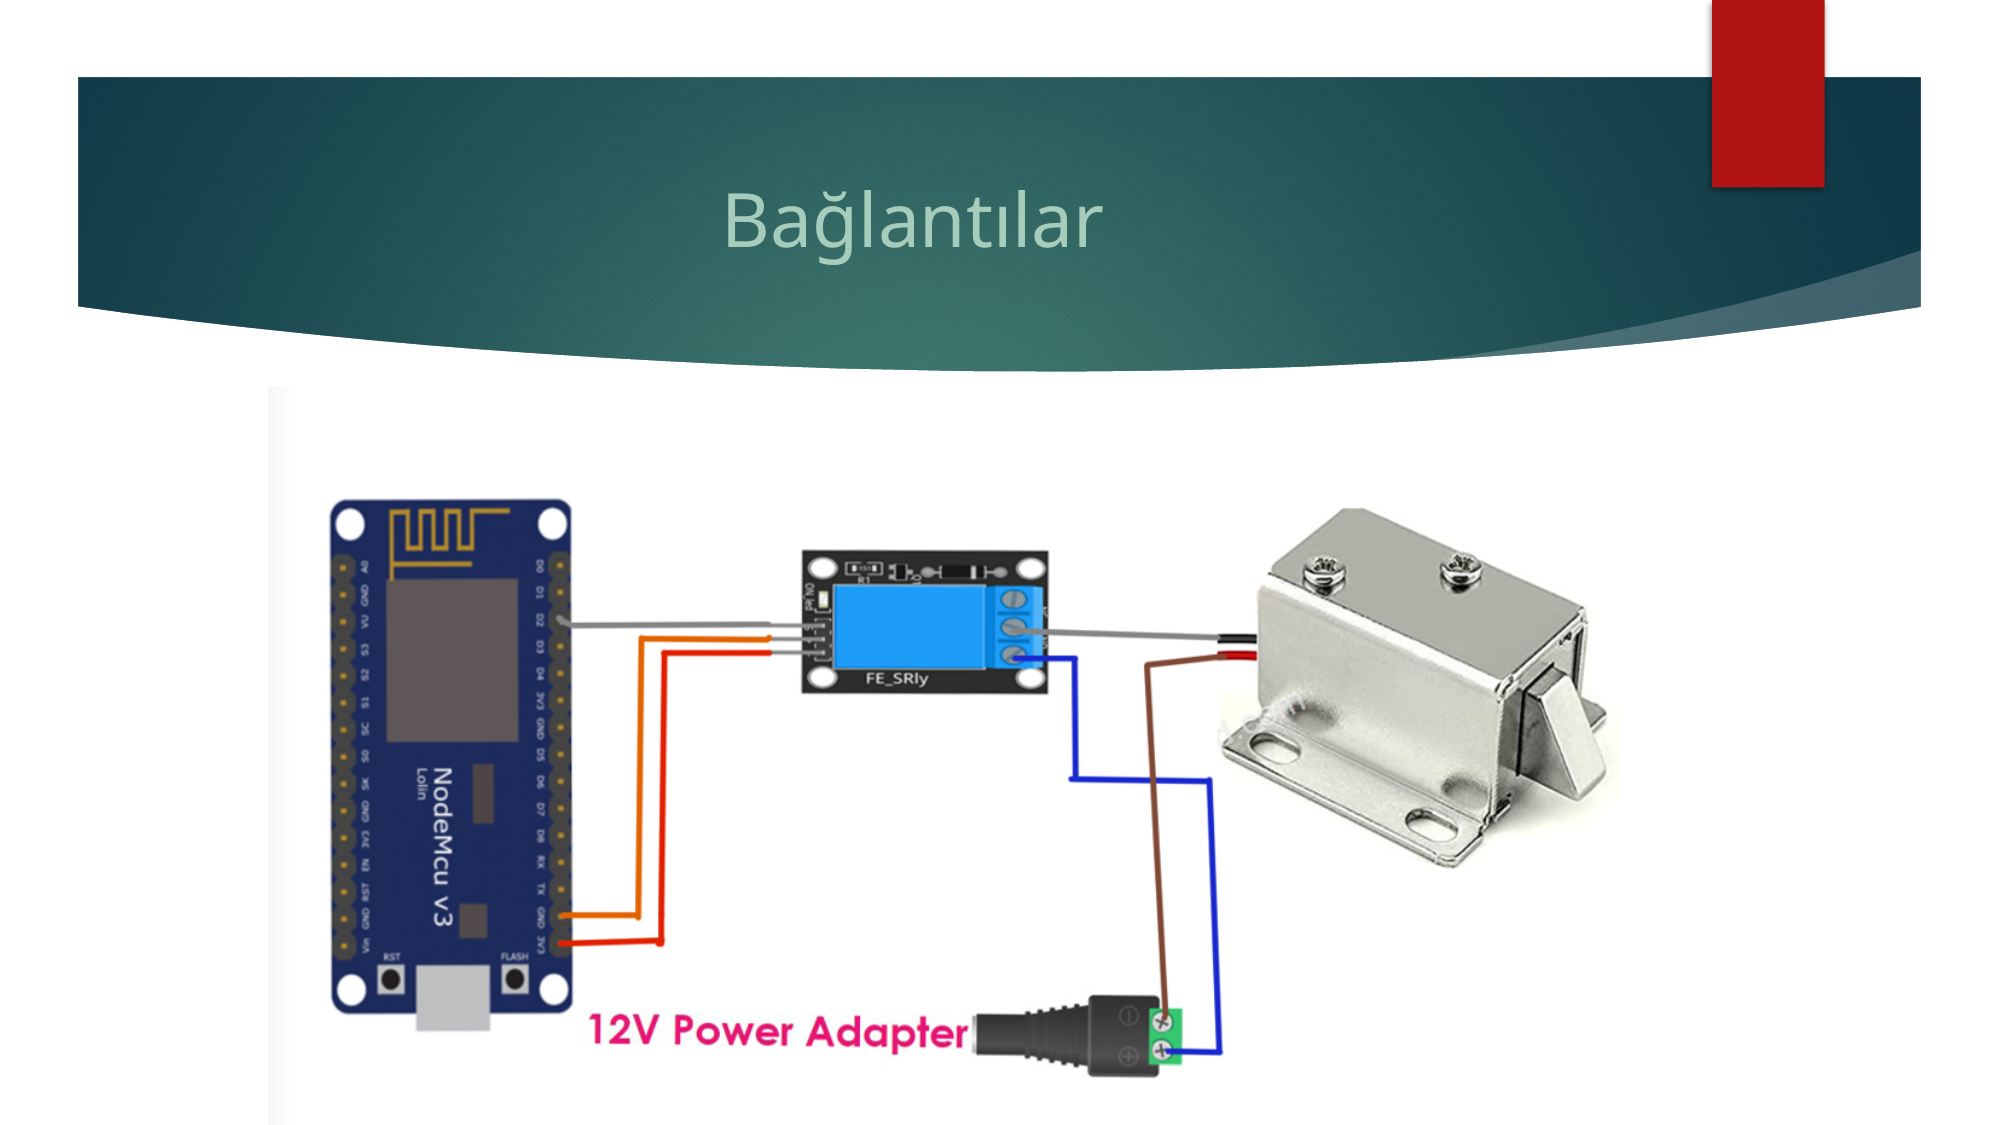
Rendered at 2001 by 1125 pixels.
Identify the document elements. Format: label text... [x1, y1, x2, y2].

title Bağlantılar [189, 159, 1638, 276]
picture [268, 386, 1701, 1125]
